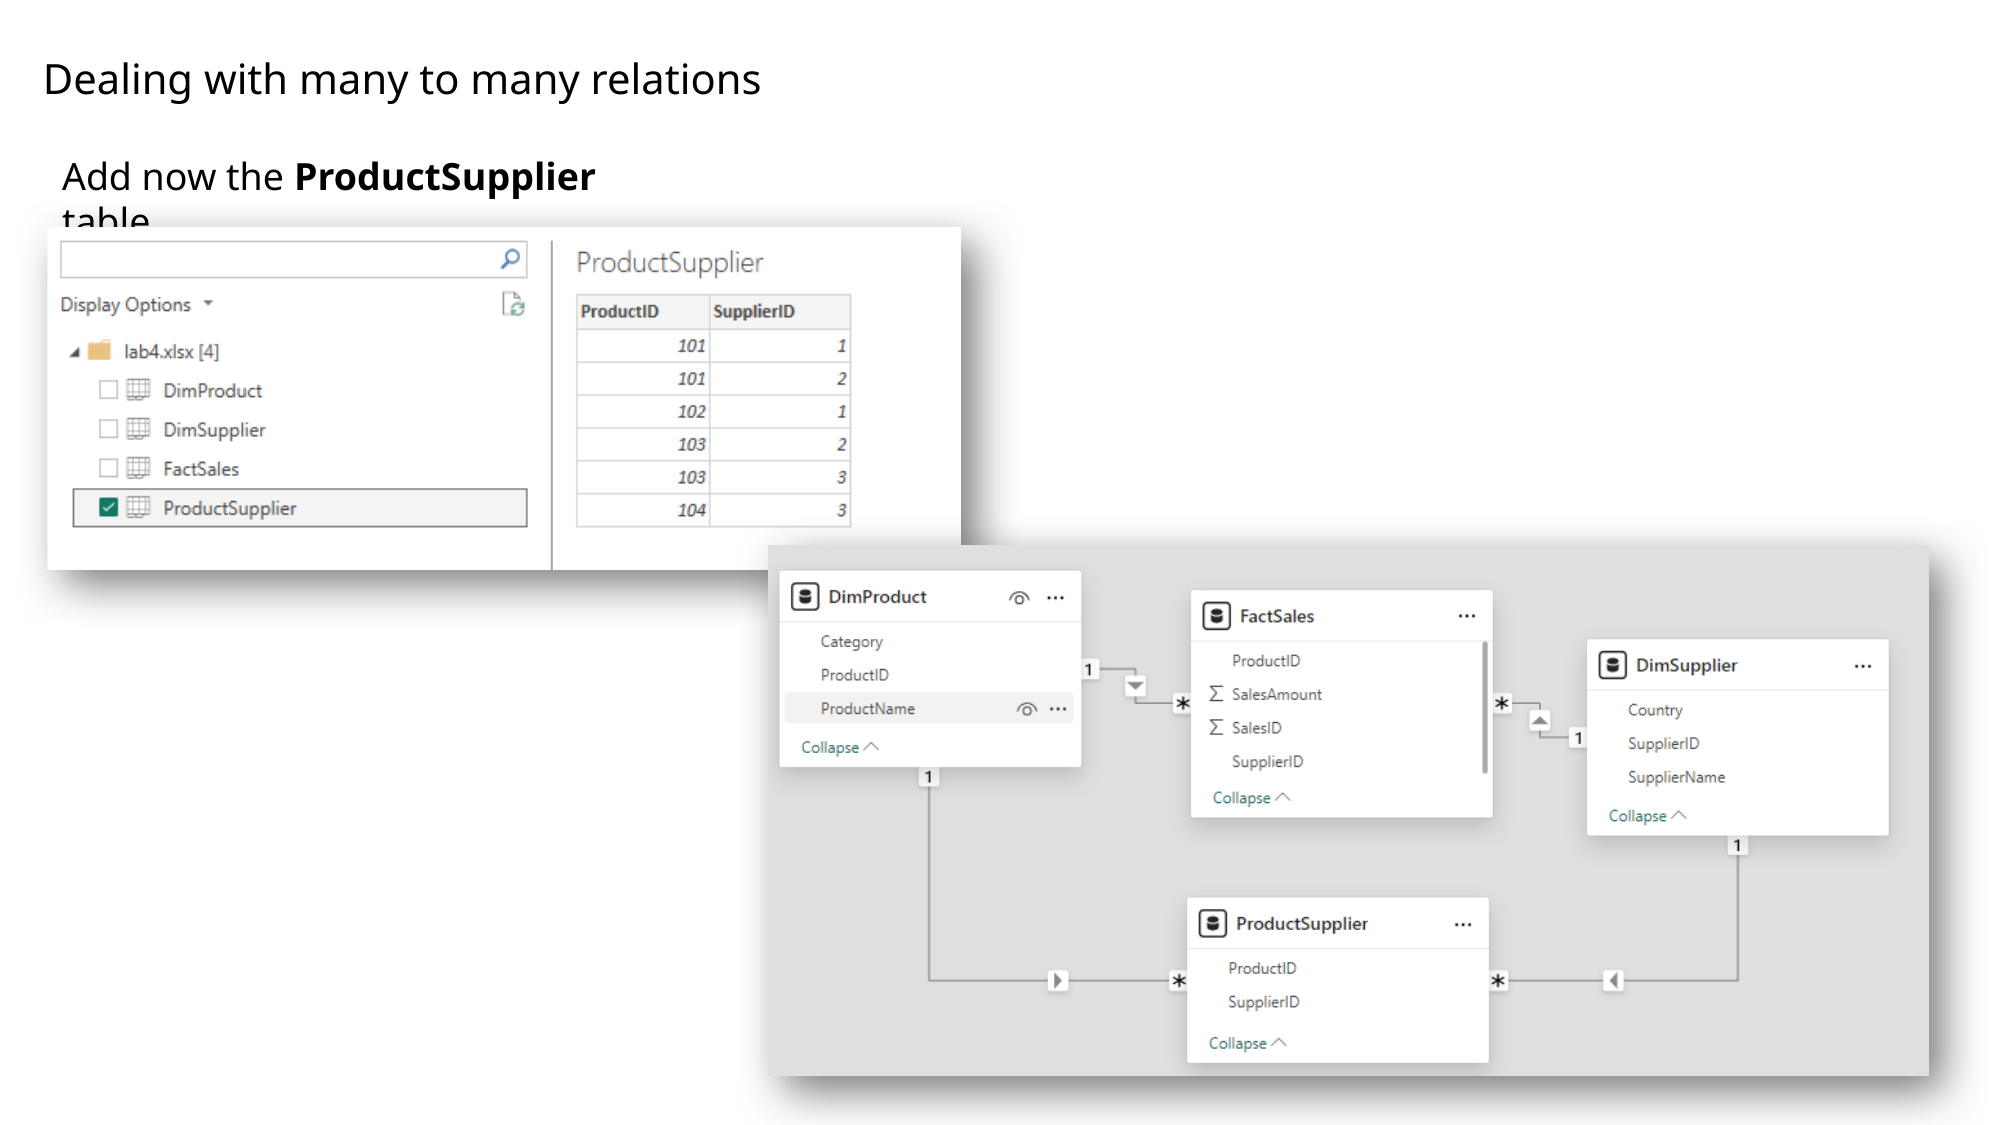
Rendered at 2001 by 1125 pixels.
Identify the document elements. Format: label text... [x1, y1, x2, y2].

text_box Add now the ProductSupplier table [47, 145, 710, 227]
text_box Dealing with many to many relations [28, 45, 777, 110]
picture [47, 227, 1929, 1076]
